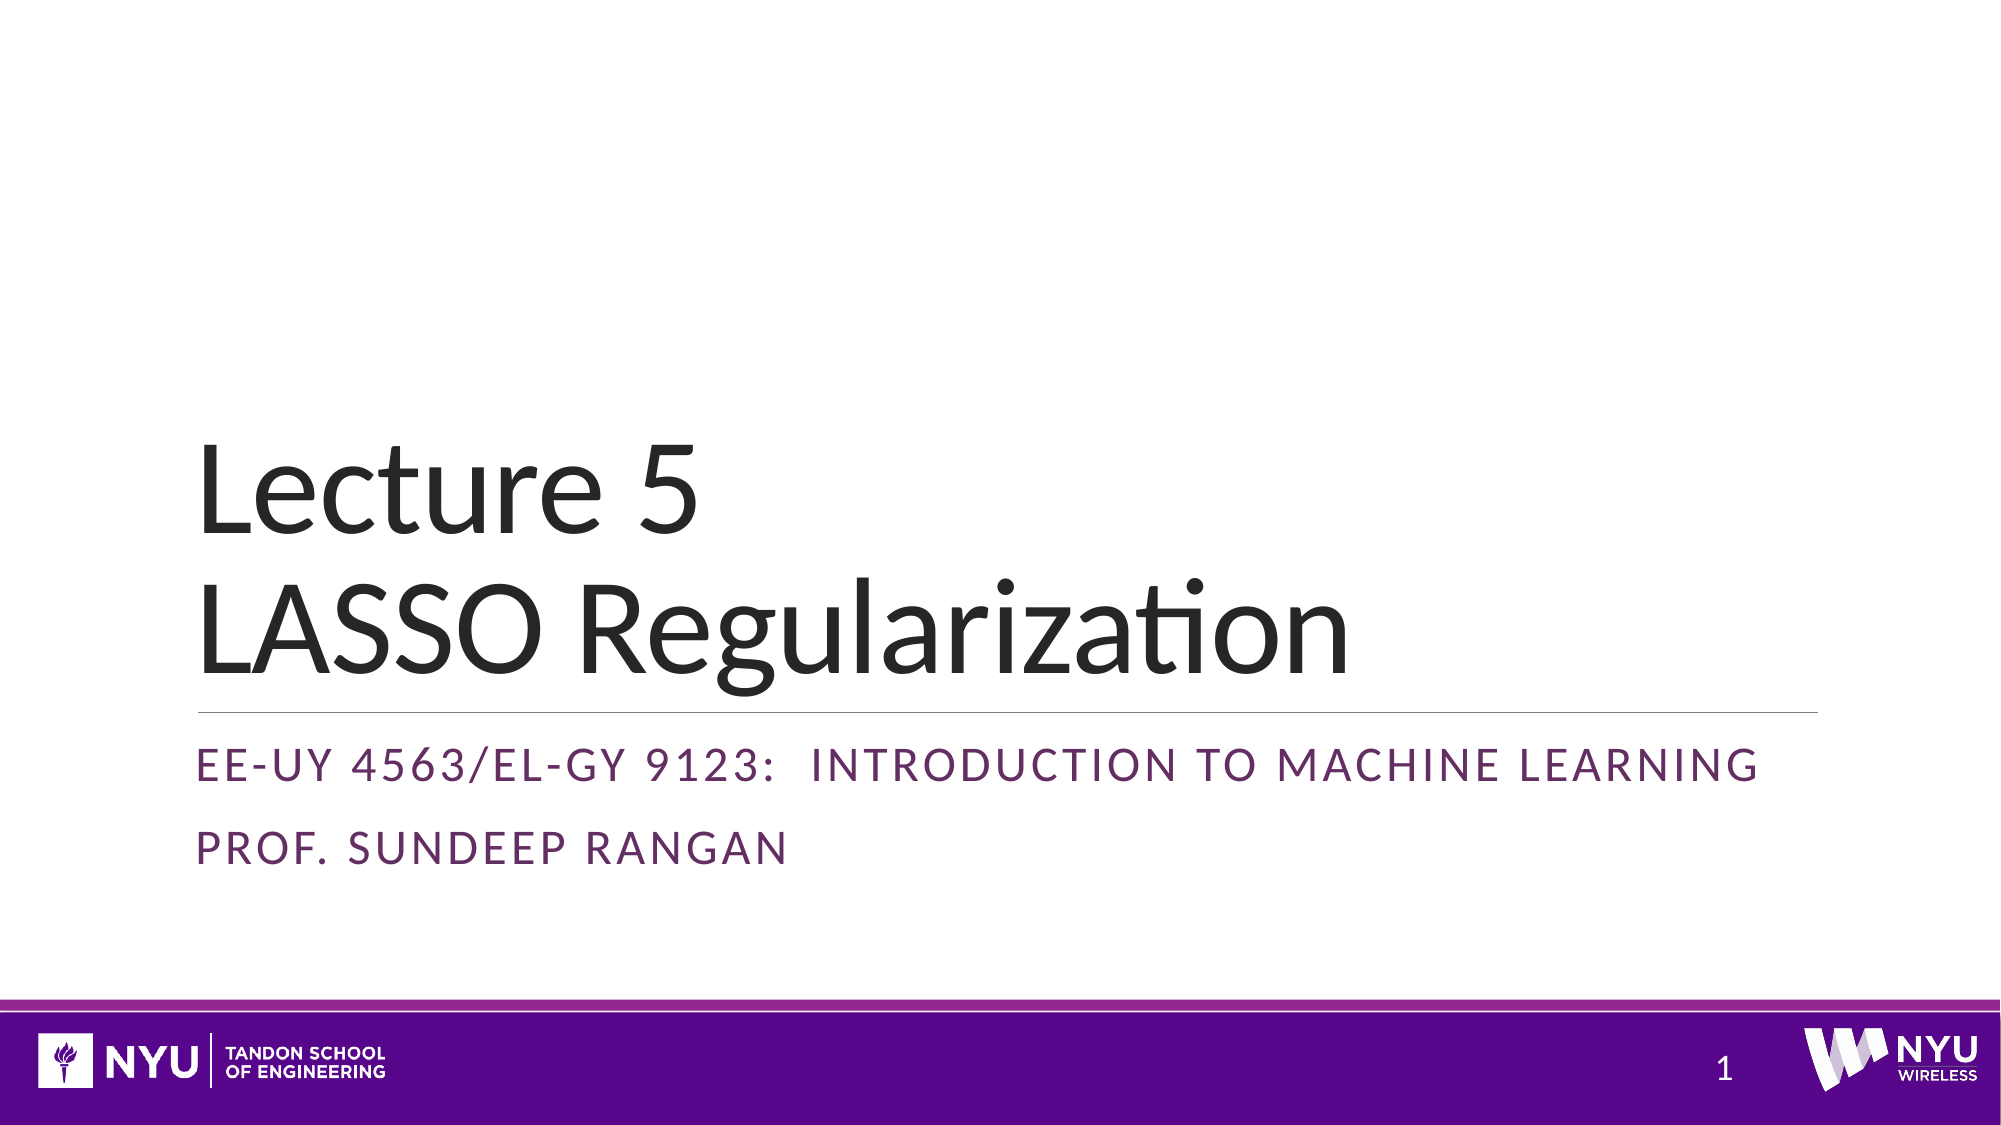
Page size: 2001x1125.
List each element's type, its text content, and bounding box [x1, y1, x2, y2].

title Lecture 5 LASSO Regularization [180, 124, 1830, 710]
subtitle EE-uy 4563/EL-GY 9123: Introduction to machine learning Prof. Sundeep rangan [180, 730, 1831, 919]
slide_number 1 [1533, 1035, 1749, 1096]
